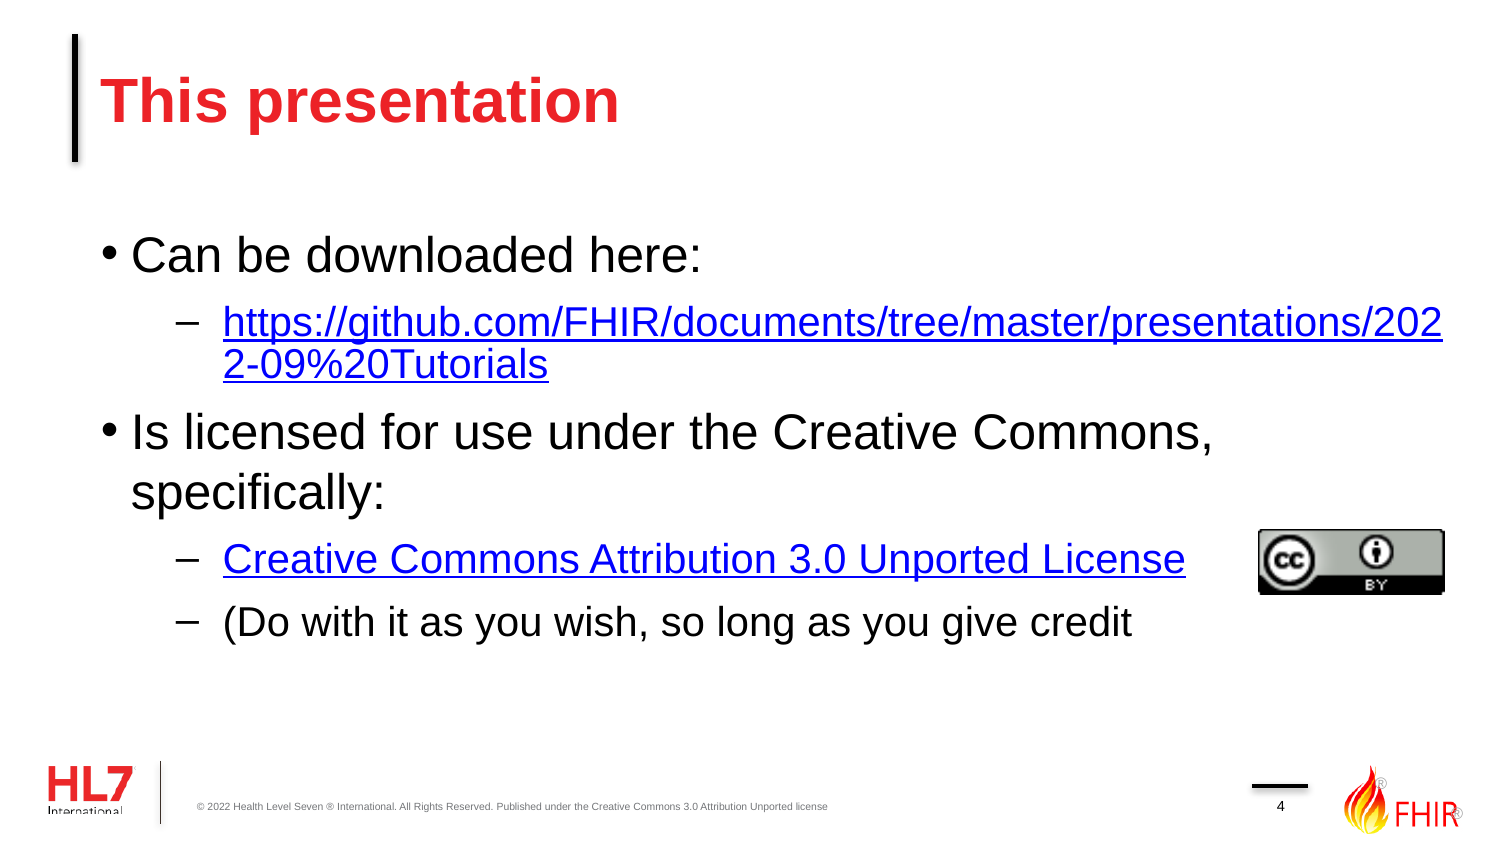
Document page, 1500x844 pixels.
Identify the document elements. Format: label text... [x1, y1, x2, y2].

list Can be downloaded here: https://github.com/FHIR/documents/tree/master/presentations/2022-09%20Tutorials Is licensed for use under the Creative Commons, specifically: Creative Commons Attribution 3.0 Unported License (Do with it as you wish, so long as you give credit [100, 222, 1451, 731]
slide_number 4 [1258, 786, 1304, 814]
footer © 2022 Health Level Seven ® International. All Rights Reserved. Published under the Creative Commons 3.0 Attribution Unported license [196, 786, 941, 813]
picture [1339, 760, 1463, 837]
picture [1258, 529, 1446, 596]
title This presentation [100, 33, 1451, 163]
